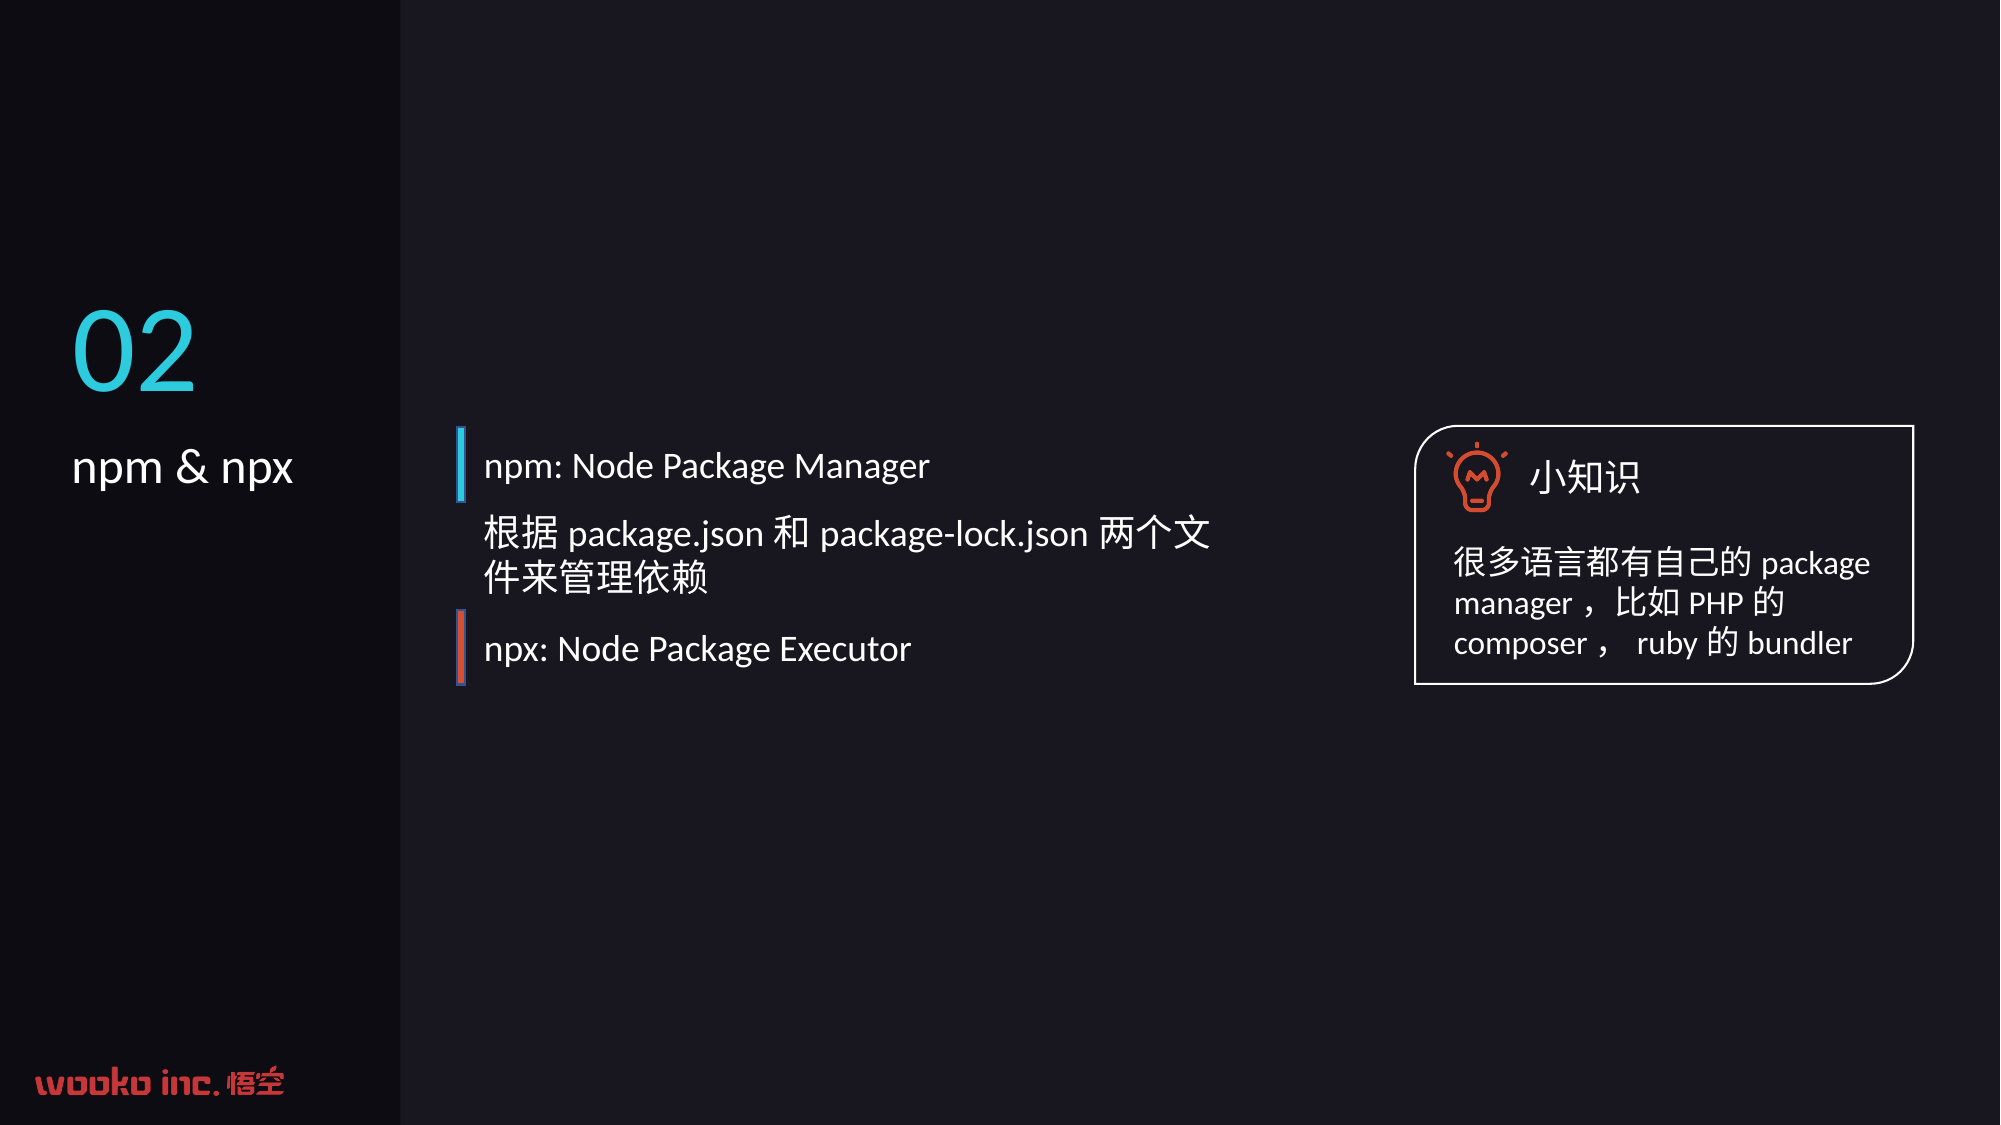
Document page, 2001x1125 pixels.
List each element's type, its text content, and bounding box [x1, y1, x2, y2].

text_box npm & npx [56, 425, 340, 501]
picture [35, 1065, 284, 1096]
text_box npm: Node Package Manager [469, 433, 1252, 494]
text_box 02 [57, 259, 214, 424]
text_box 根据package.json和package-lock.json两个文件来管理依赖 [469, 501, 1252, 607]
picture [1439, 439, 1515, 515]
text_box [1414, 424, 1915, 685]
text_box [456, 609, 466, 686]
text_box 很多语言都有自己的package manager，比如PHP的composer，ruby的bundler [1439, 533, 1895, 669]
text_box npx: Node Package Executor [469, 616, 1252, 677]
text_box [0, 0, 401, 1125]
text_box [456, 426, 466, 503]
text_box 小知识 [1515, 446, 1658, 507]
